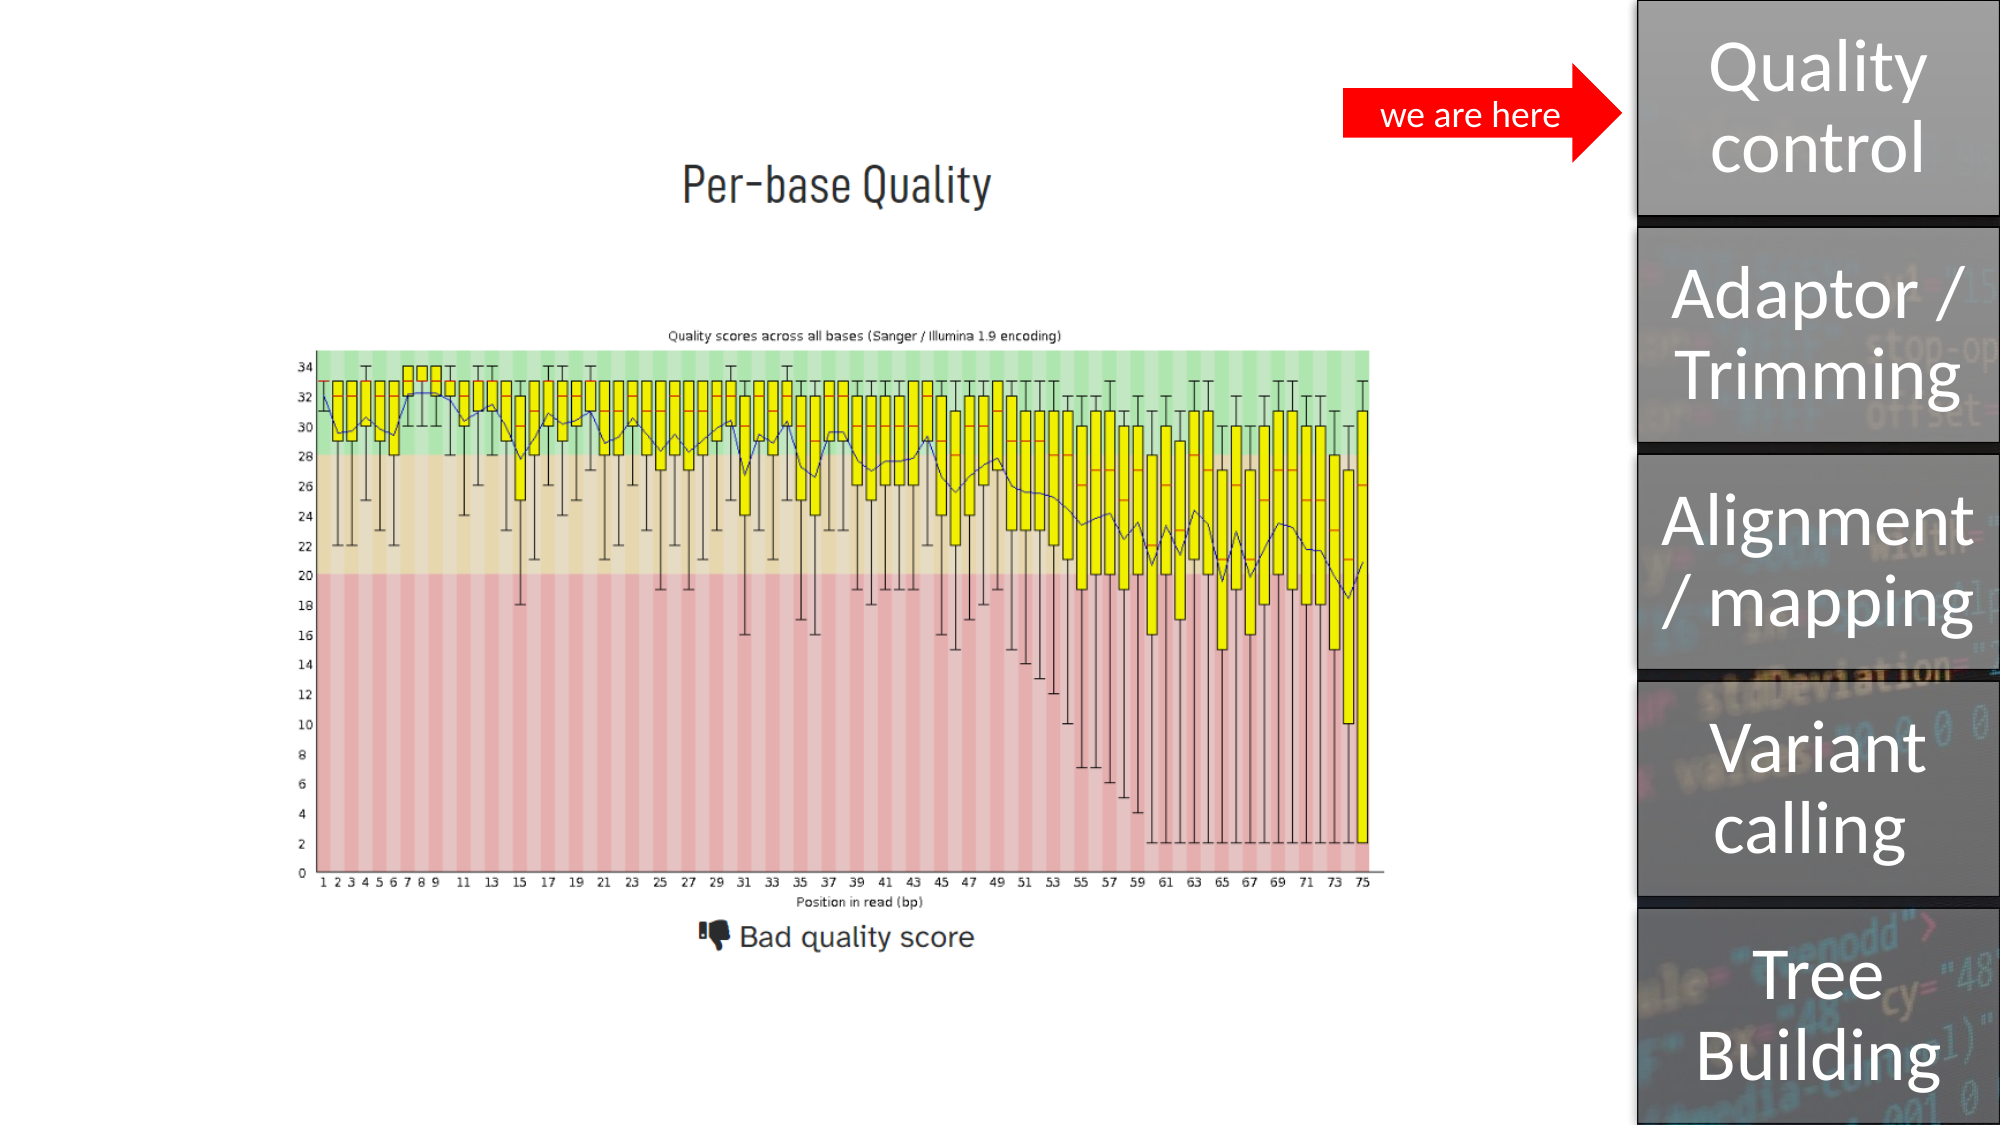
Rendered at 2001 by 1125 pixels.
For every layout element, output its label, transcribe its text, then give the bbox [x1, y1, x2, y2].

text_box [1636, 226, 2000, 444]
picture [1636, 898, 2000, 907]
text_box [1636, 907, 2000, 1125]
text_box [1636, 453, 2000, 671]
text_box we are here [1344, 65, 1621, 161]
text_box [1636, 680, 2000, 898]
picture [1636, 444, 2000, 453]
picture [1636, 217, 2000, 226]
picture [1636, 671, 2000, 680]
picture [222, 153, 1462, 971]
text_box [1636, 0, 2000, 217]
